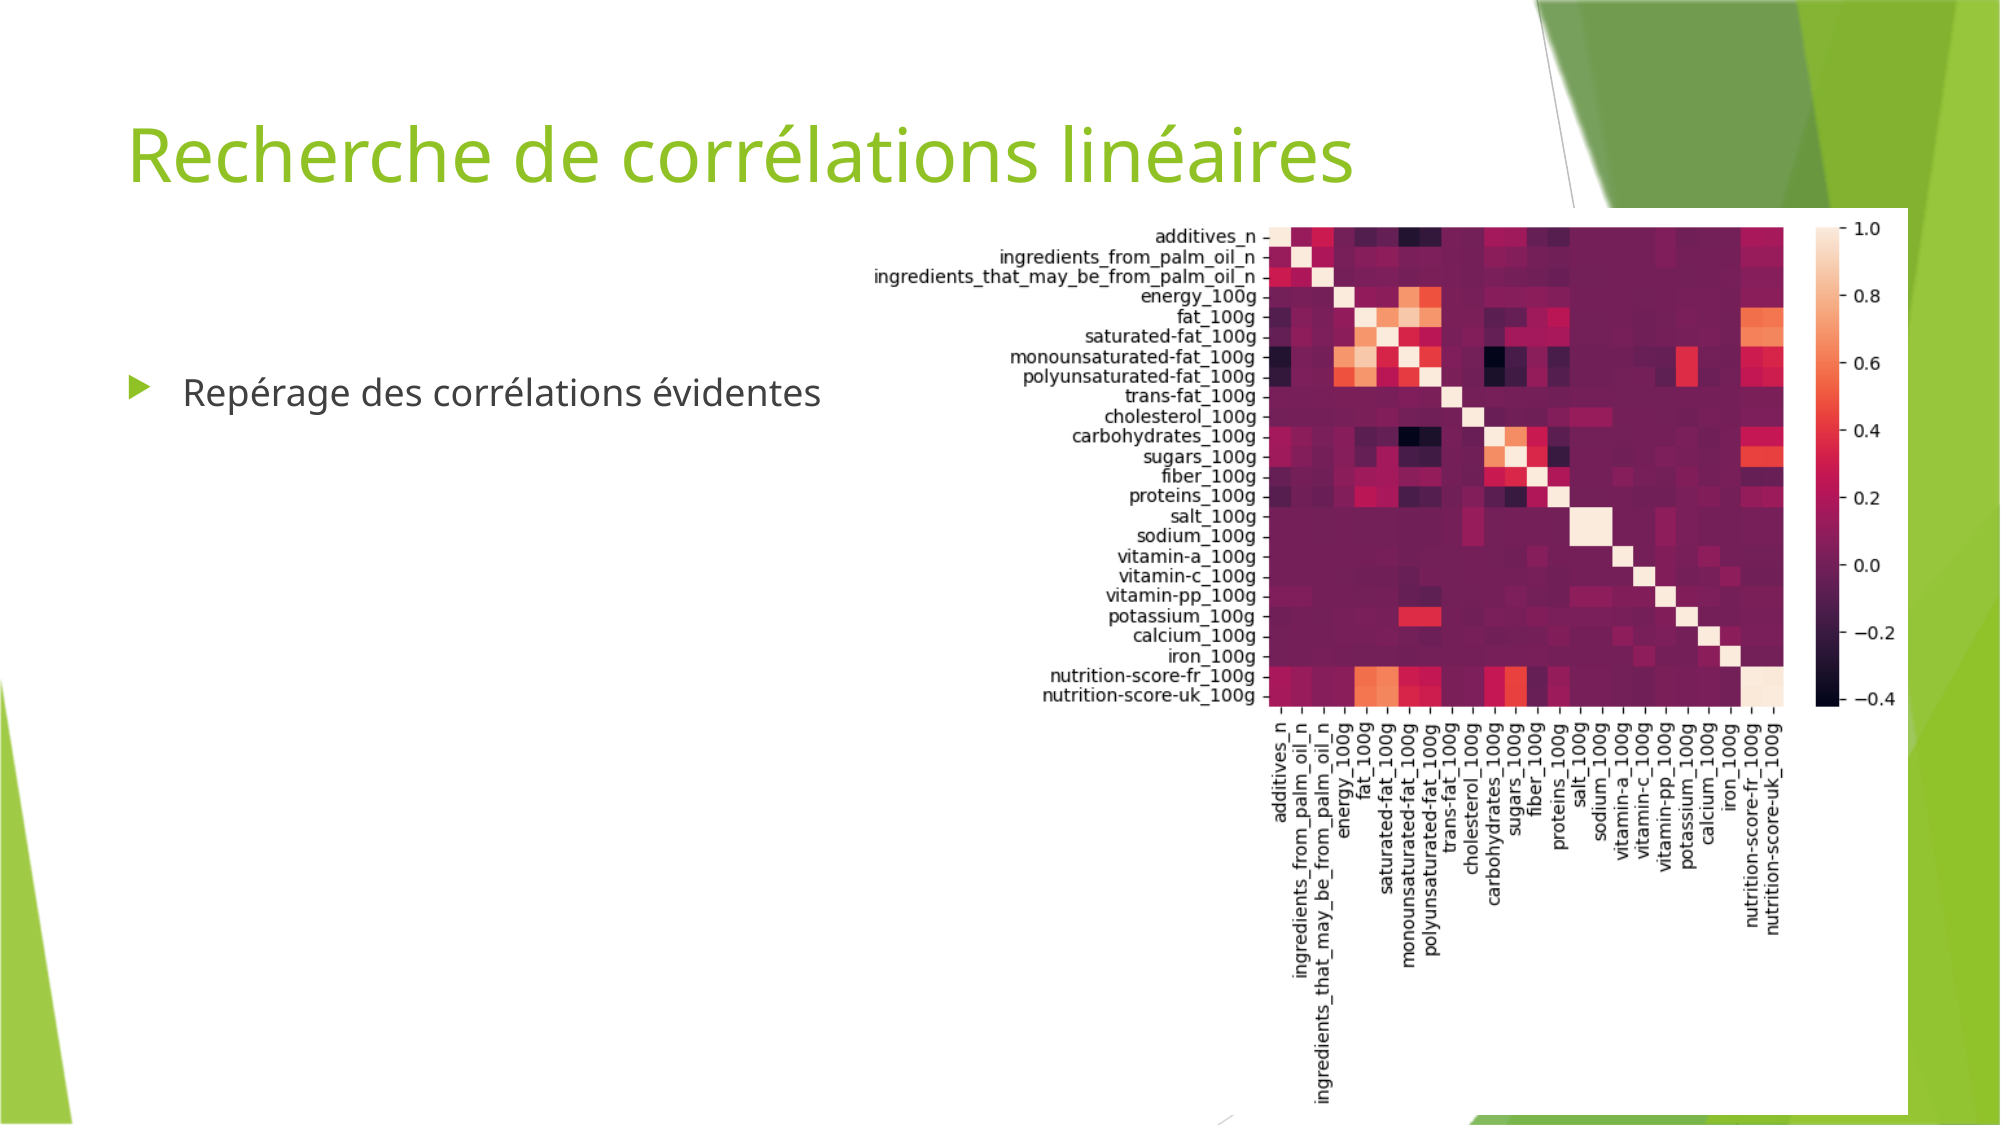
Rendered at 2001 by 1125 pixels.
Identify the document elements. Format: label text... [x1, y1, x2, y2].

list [862, 211, 1905, 1113]
title Recherche de corrélations linéaires [111, 99, 1522, 317]
text_box Repérage des corrélations évidentes [111, 361, 861, 998]
